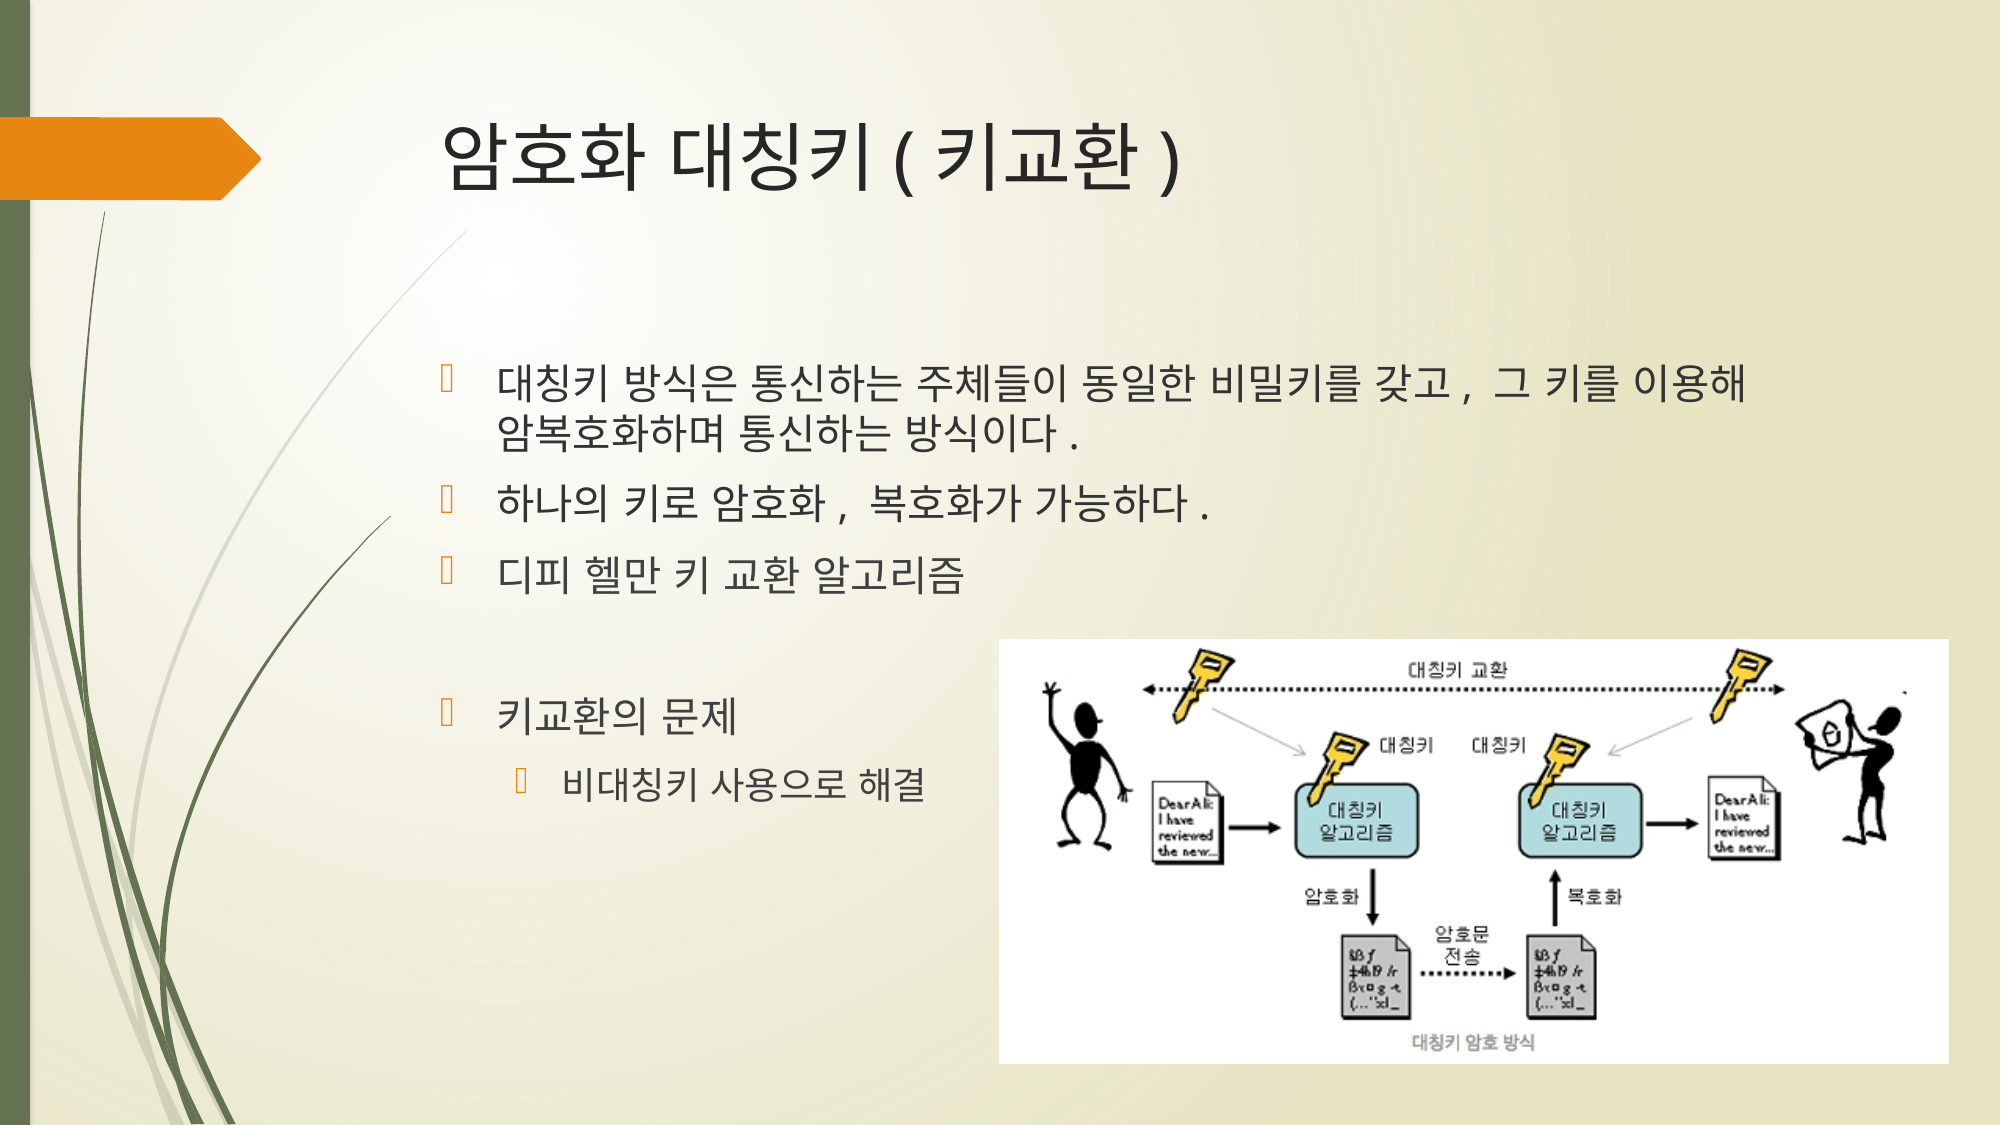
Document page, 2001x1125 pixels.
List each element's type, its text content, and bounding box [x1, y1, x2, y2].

list 대칭키 방식은 통신하는 주체들이 동일한 비밀키를 갖고, 그 키를 이용해 암복호화하며 통신하는 방식이다. 하나의 키로 암호화, 복호화가 가능하다. 디피 헬만 키 교환 알고리즘 키교환의 문제 비대칭키 사용으로 해결 [424, 350, 1888, 970]
picture [999, 638, 1949, 1065]
title 암호화 대칭키(키교환) [425, 102, 1888, 313]
